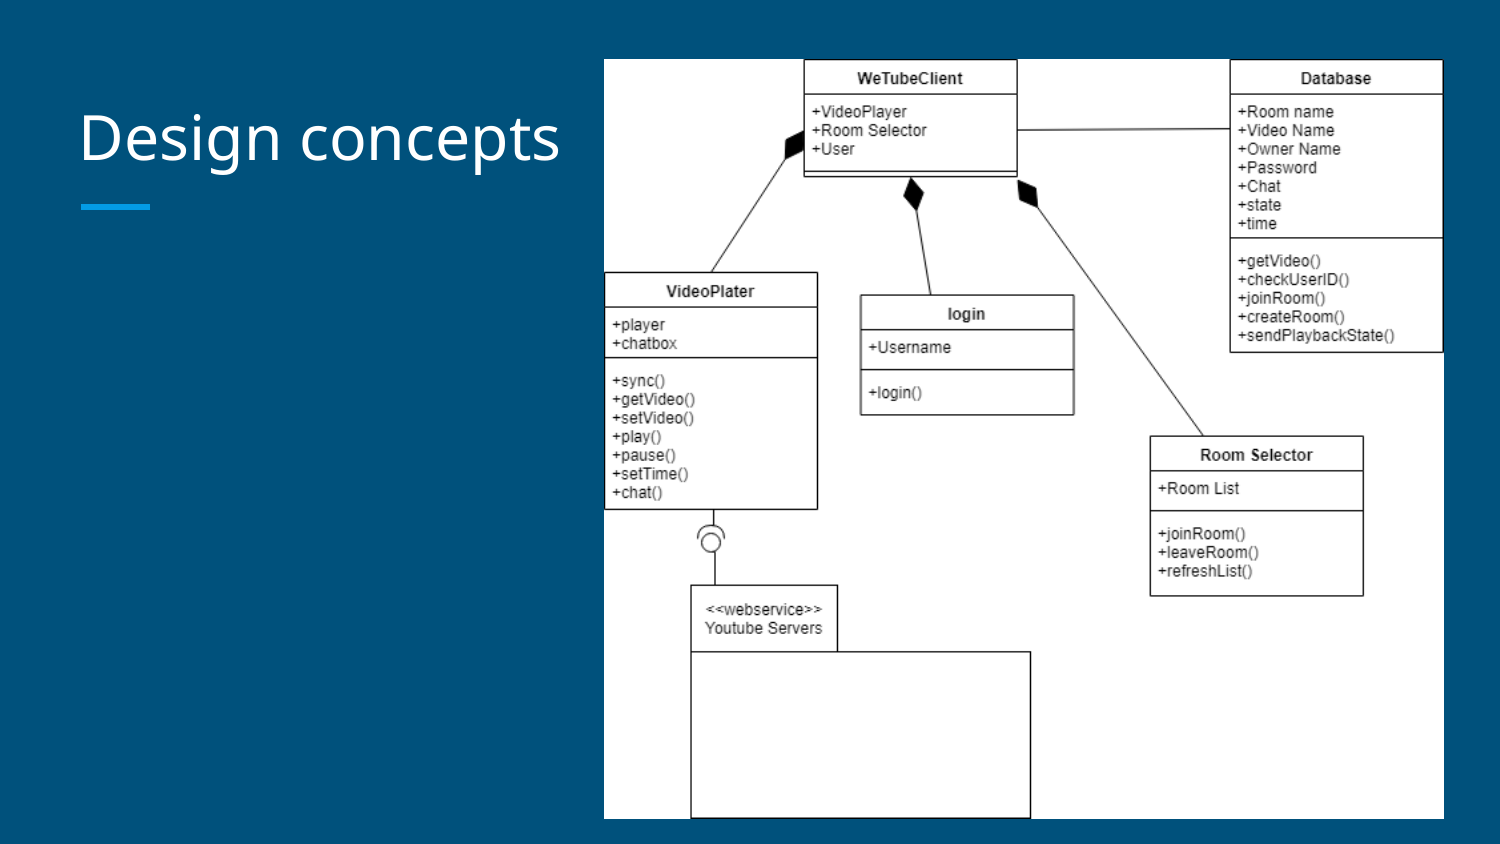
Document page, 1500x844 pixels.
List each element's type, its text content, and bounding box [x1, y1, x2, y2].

title Design concepts [63, 75, 599, 188]
picture [605, 60, 1443, 818]
